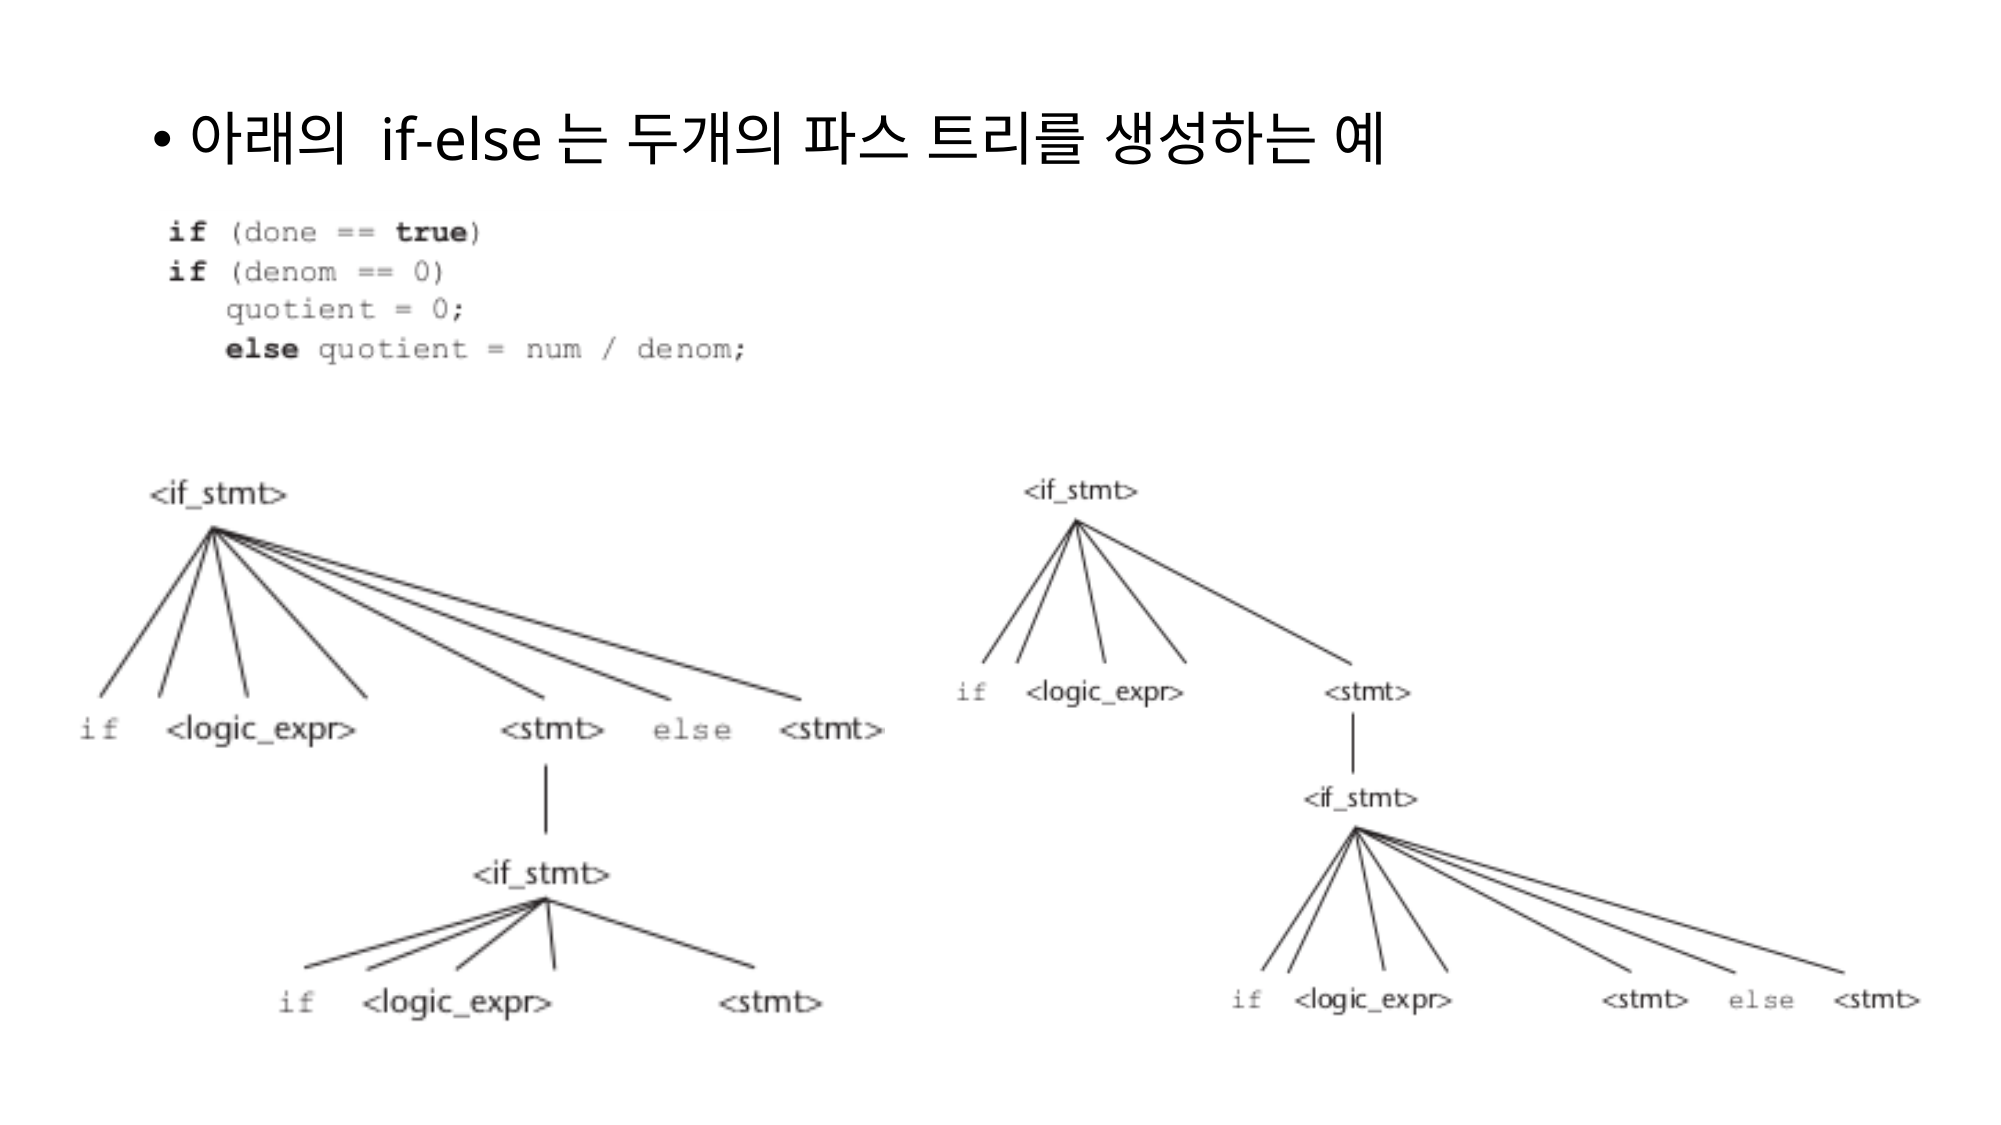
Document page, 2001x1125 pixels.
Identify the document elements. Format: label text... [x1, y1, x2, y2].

picture [951, 472, 1933, 1034]
picture [76, 472, 885, 1035]
list 아래의 if-else는 두개의 파스 트리를 생성하는 예 [137, 102, 1863, 1014]
picture [159, 209, 755, 370]
